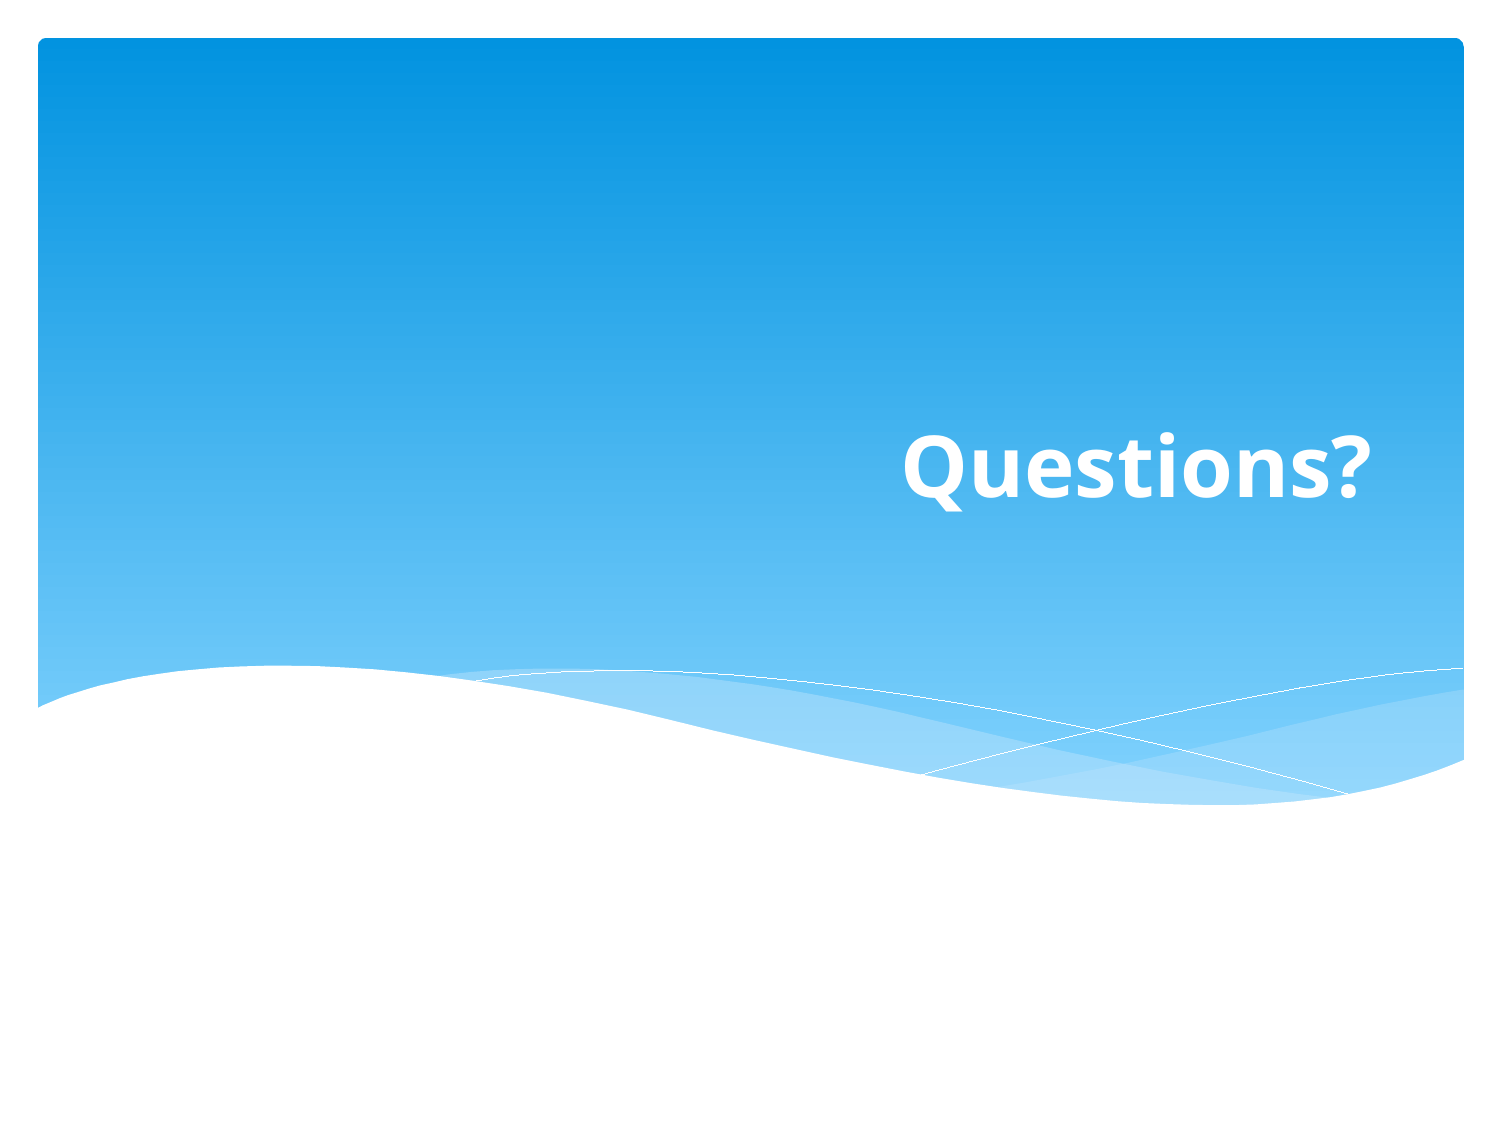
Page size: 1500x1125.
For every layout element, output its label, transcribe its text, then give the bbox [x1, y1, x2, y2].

title Questions? [113, 404, 1389, 655]
